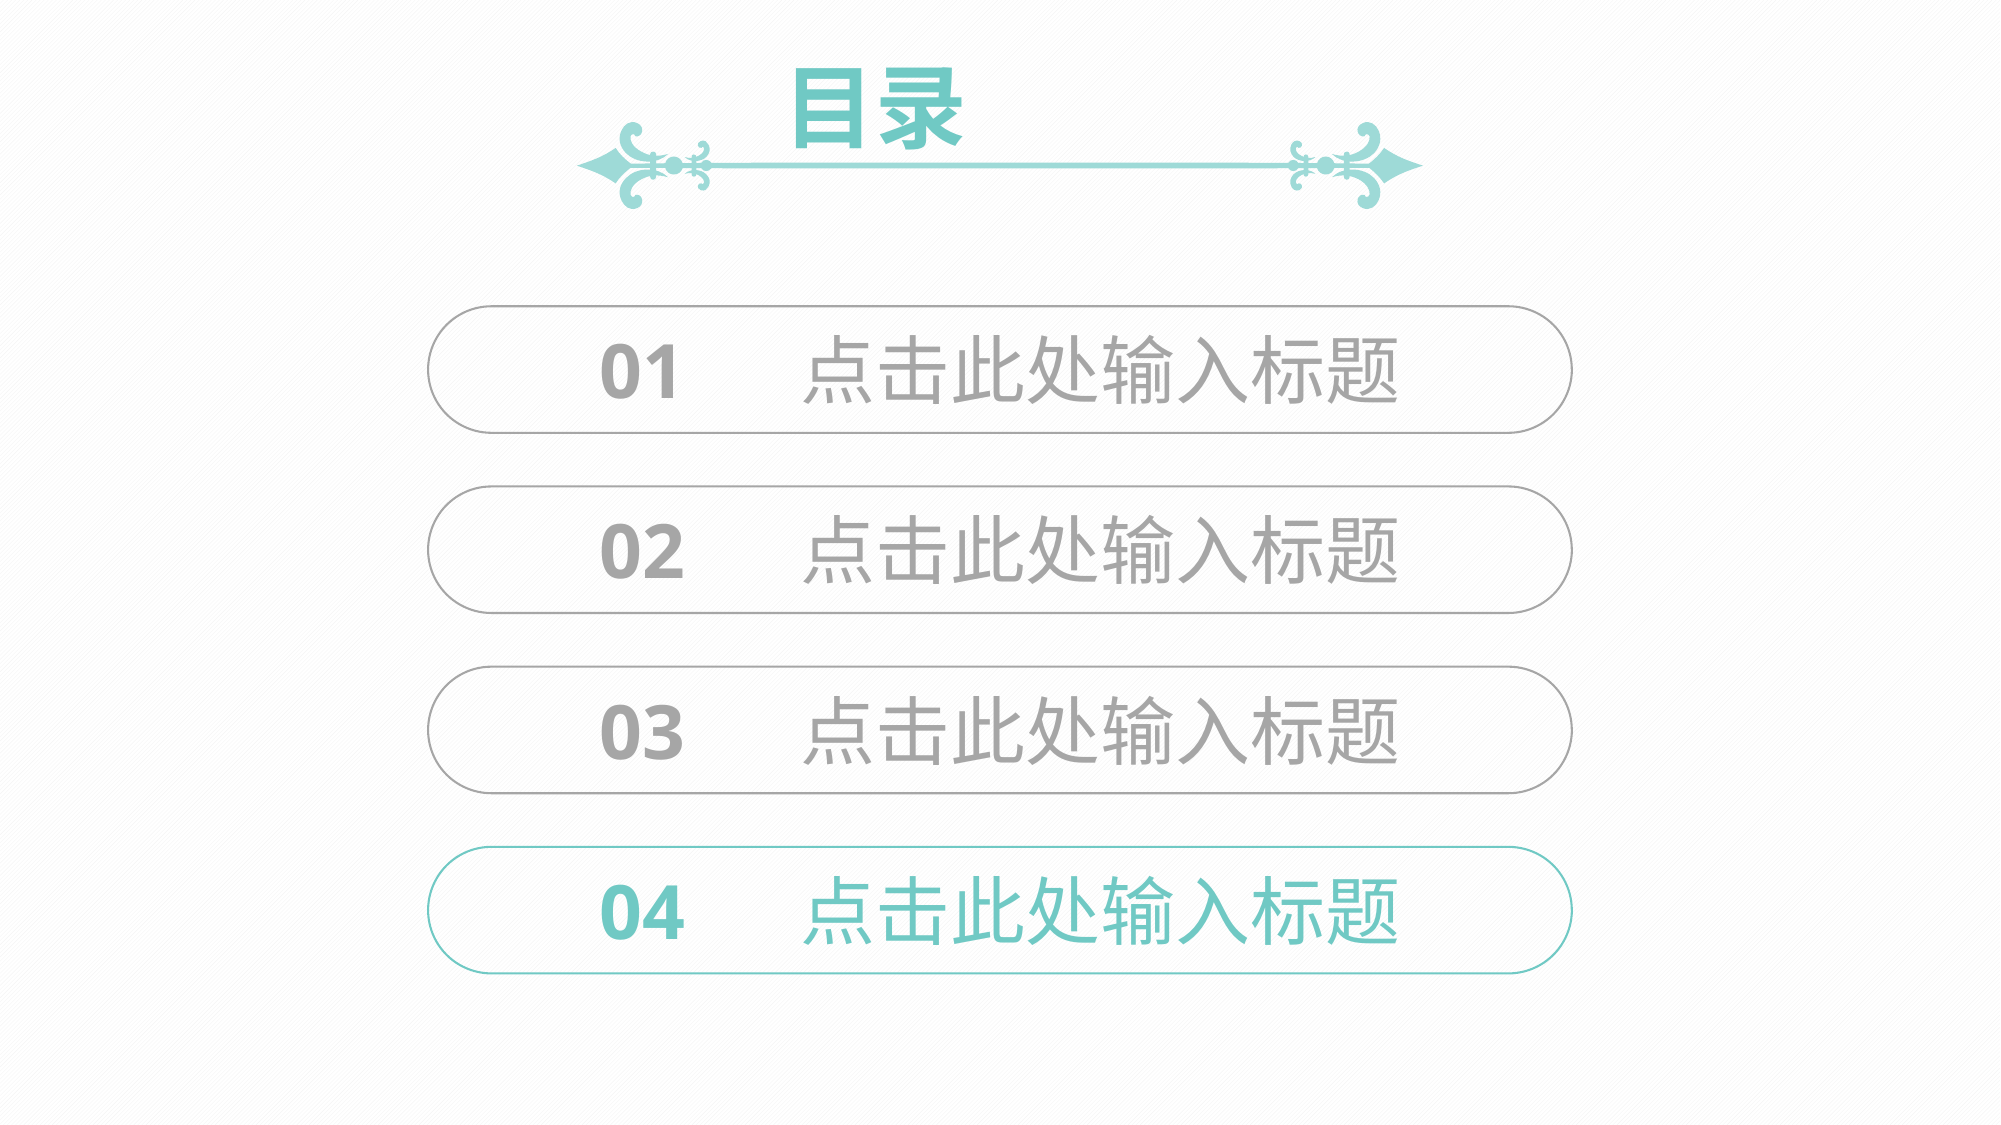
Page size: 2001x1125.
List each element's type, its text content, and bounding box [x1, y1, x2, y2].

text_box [428, 306, 1572, 433]
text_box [428, 486, 1572, 613]
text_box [428, 846, 1572, 974]
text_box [428, 666, 1572, 794]
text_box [576, 119, 1423, 212]
text_box 目录 [769, 42, 1231, 119]
